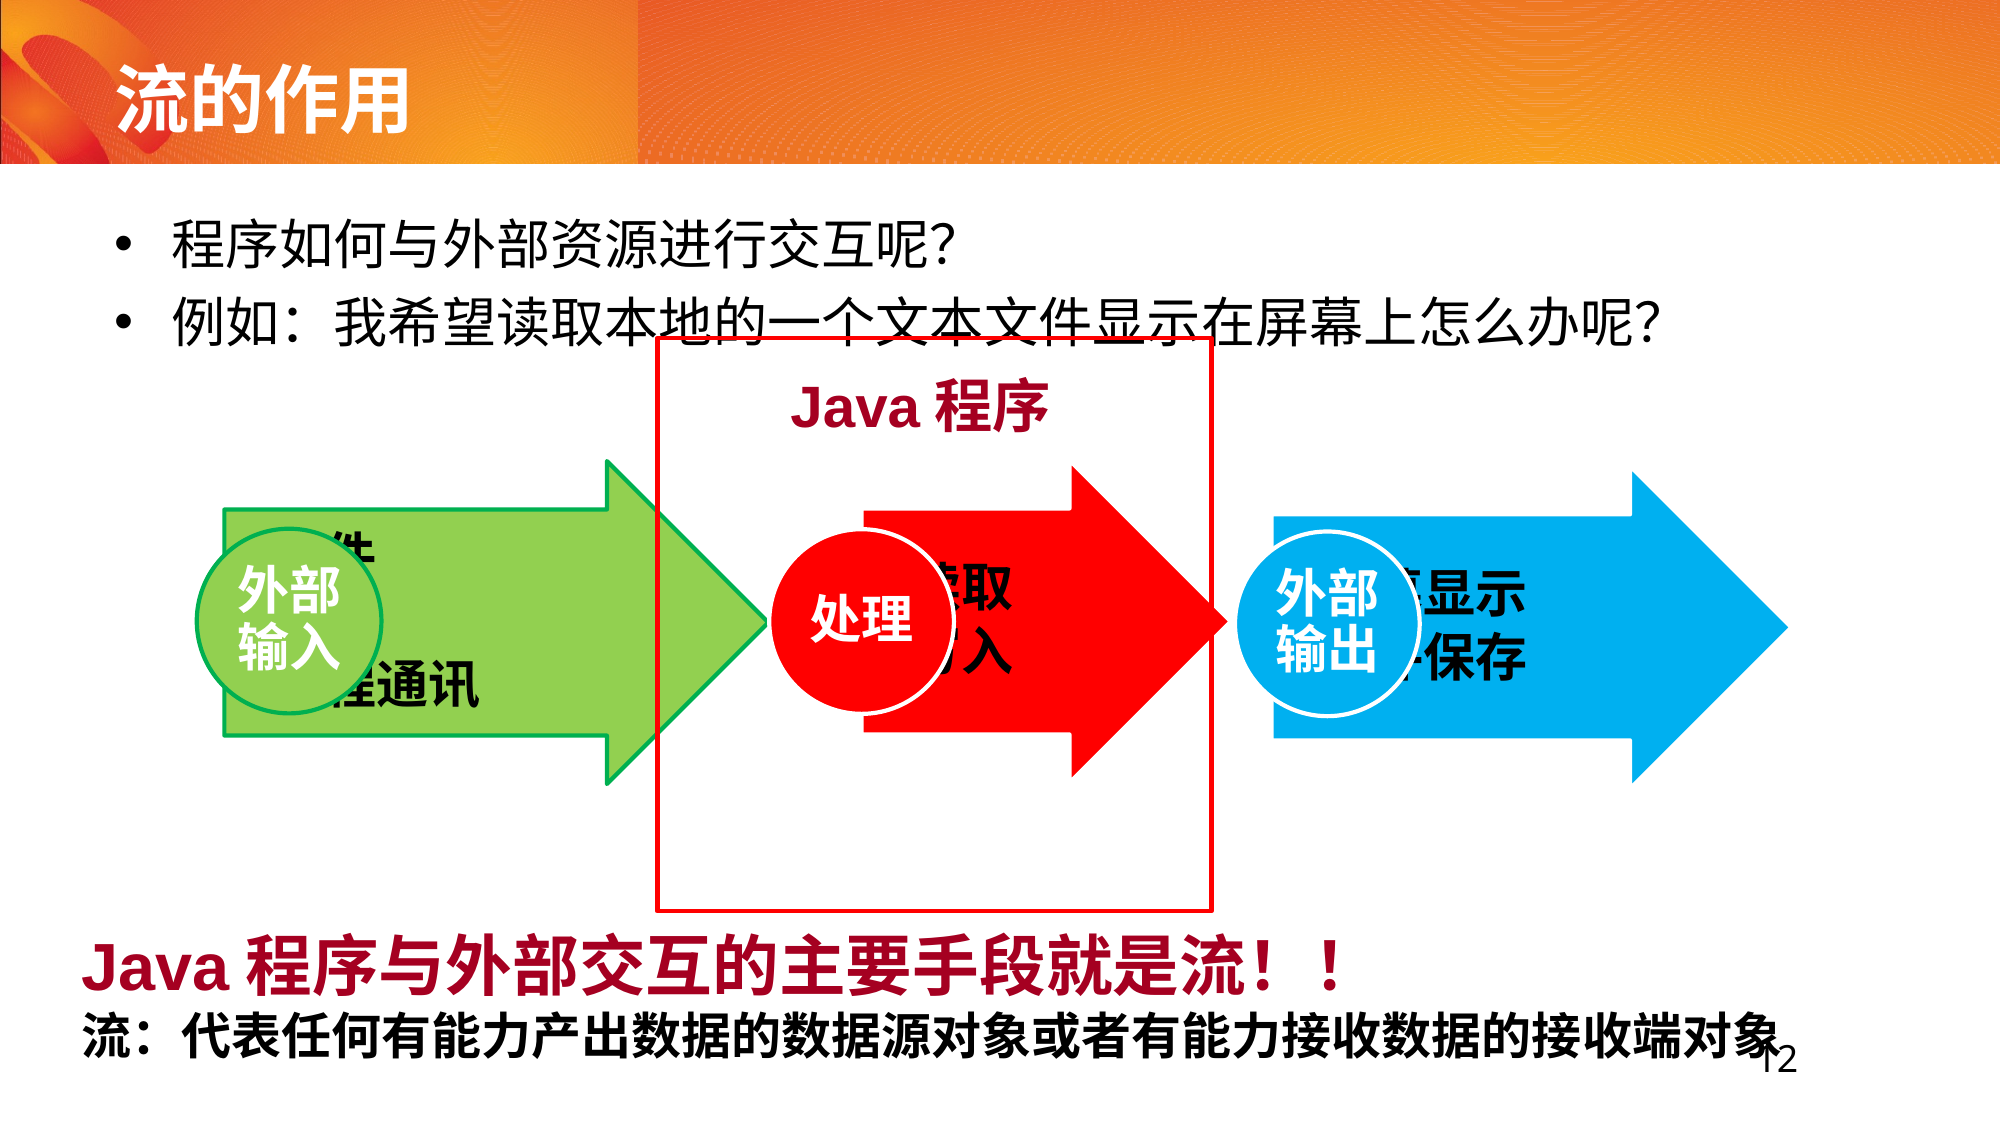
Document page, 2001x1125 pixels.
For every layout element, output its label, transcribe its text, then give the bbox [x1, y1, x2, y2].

title 流的作用 [99, 45, 1900, 167]
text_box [196, 408, 1792, 835]
text_box [657, 338, 1212, 408]
picture [0, 0, 2000, 164]
text_box [657, 846, 1212, 912]
text_box Java程序 [775, 361, 1201, 408]
list 程序如何与外部资源进行交互呢？ 例如：我希望读取本地的一个文本文件显示在屏幕上怎么办呢？ [99, 190, 1900, 916]
text_box Java程序与外部交互的主要手段就是流！！ 流：代表任何有能力产出数据的数据源对象或者有能力接收数据的接收端对象 [66, 916, 1957, 1072]
